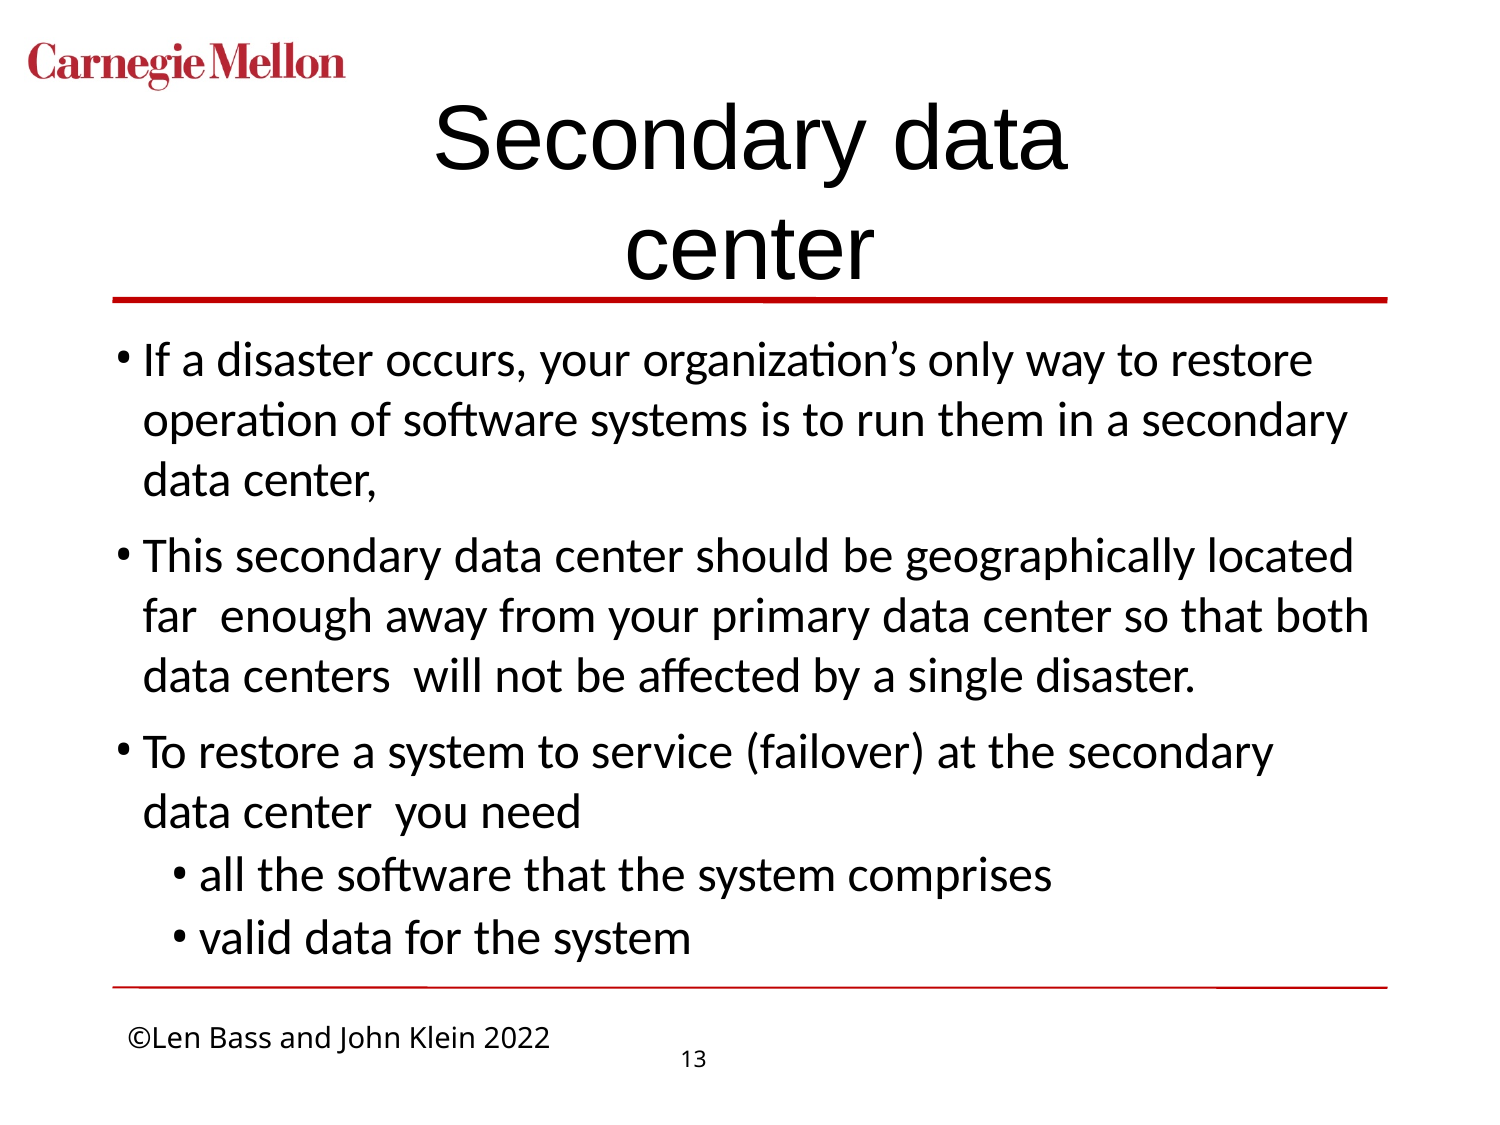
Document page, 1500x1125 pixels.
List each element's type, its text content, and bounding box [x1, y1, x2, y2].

title Secondary data center [322, 76, 1178, 298]
picture [24, 37, 349, 92]
text_box If a disaster occurs, your organization’s only way to restore operation of software systems is to run them in a secondary data center, This secondary data center should be geographically located far enough away from your primary data center so that both data centers will not be affected by a single disaster. To restore a system to service (failover) at the secondary data center you need all the software that the system comprises valid data for the system [112, 324, 1385, 965]
